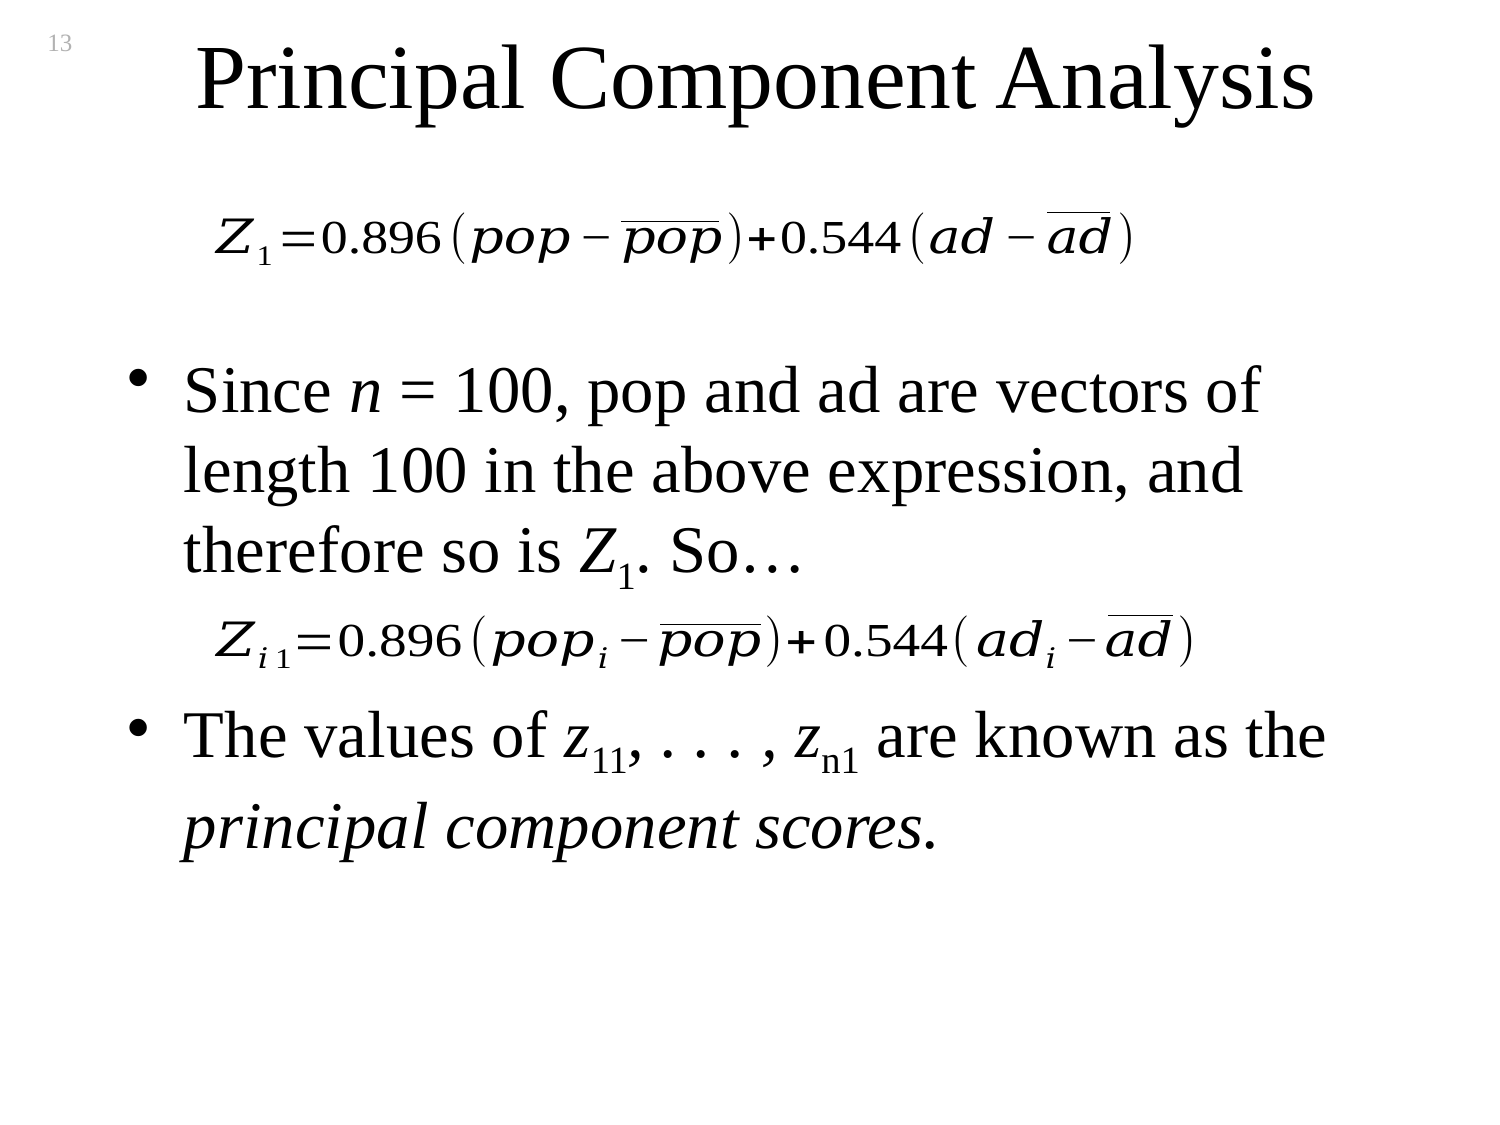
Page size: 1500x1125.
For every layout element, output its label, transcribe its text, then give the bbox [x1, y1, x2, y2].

list Since n = 100, pop and ad are vectors of length 100 in the above expression, and therefore so is Z1. So… The values of z11, . . . , zn1 are known as the principal component scores. [112, 338, 1388, 1125]
slide_number 13 [0, 11, 88, 72]
title Principal Component Analysis [119, 1, 1395, 143]
